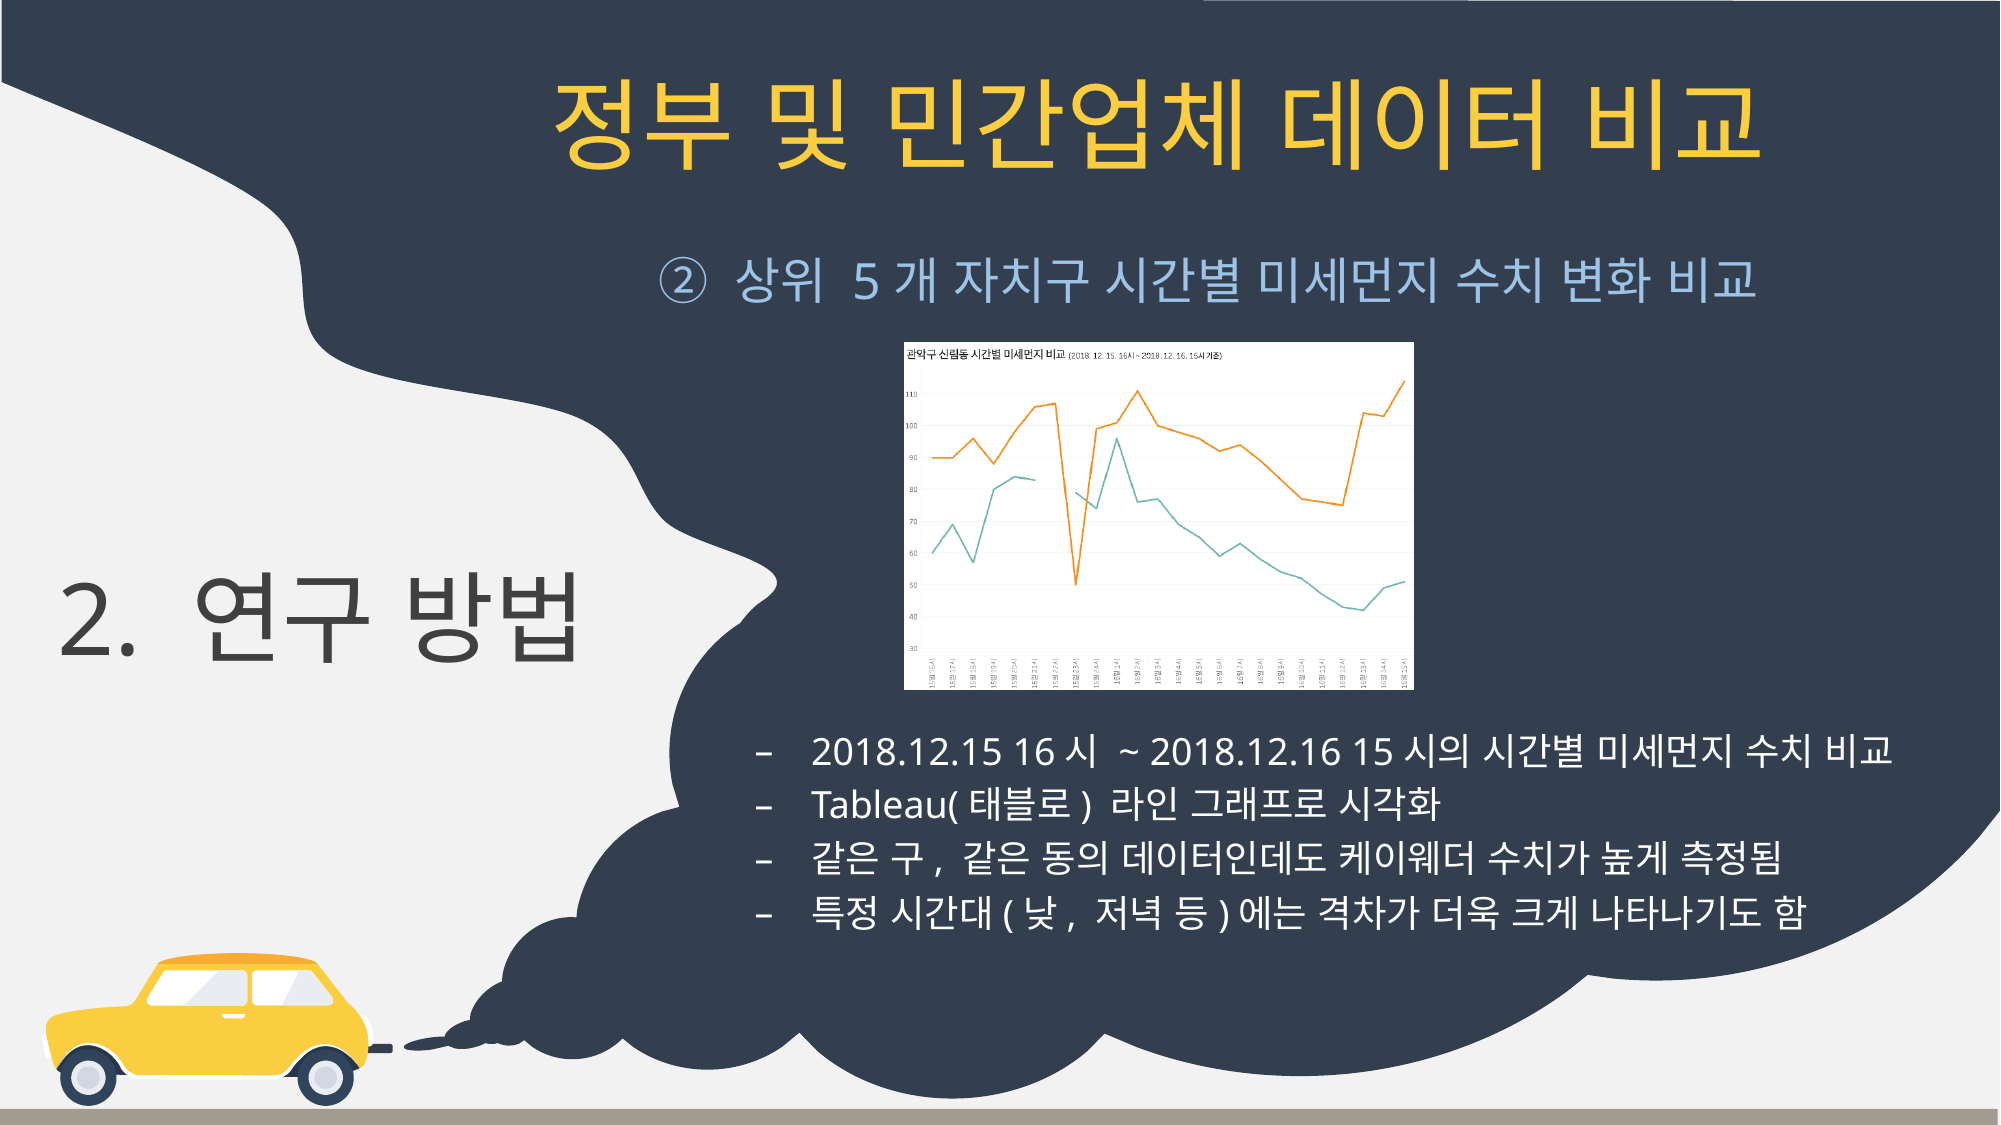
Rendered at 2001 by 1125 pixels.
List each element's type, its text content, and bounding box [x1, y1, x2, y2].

picture [904, 342, 1414, 690]
text_box ② 상위 5개 자치구 시간별 미세먼지 수치 변화 비교 [643, 230, 1904, 317]
text_box 2. 연구 방법 [42, 488, 633, 684]
title 정부 및 민간업체 데이터 비교 [317, 20, 2000, 239]
text_box [0, 1108, 1999, 1125]
text_box [0, 0, 2000, 1100]
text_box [42, 953, 374, 1106]
text_box 2018.12.15 16시 ~ 2018.12.16 15시의 시간별 미세먼지 수치 비교 Tableau(태블로) 라인 그래프로 시각화 같은 구, 같은 동의 데이터인데도 케이웨더 수치가 높게 측정됨 특정 시간대(낮, 저녁 등)에는 격차가 더욱 크게 나타나기도 함 [739, 711, 2000, 942]
